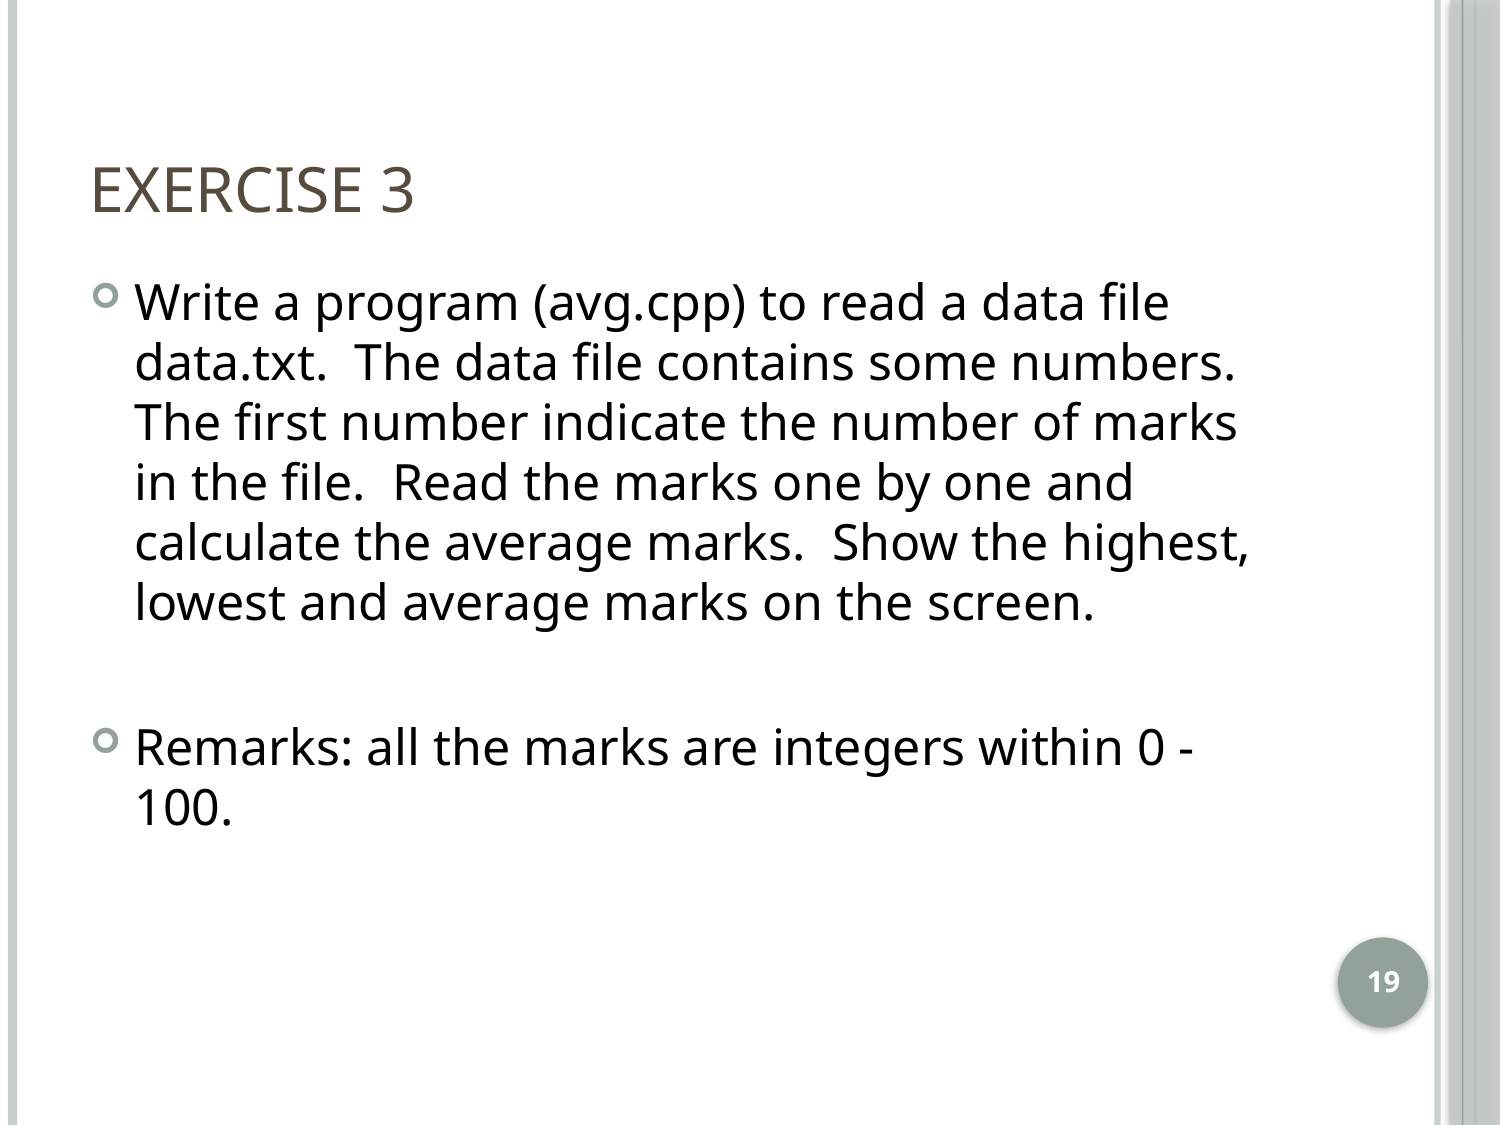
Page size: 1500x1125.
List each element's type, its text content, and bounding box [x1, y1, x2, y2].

title Exercise 3 [75, 45, 1300, 233]
slide_number 19 [1333, 940, 1434, 1026]
list Write a program (avg.cpp) to read a data file data.txt. The data file contains some numbers. The first number indicate the number of marks in the file. Read the marks one by one and calculate the average marks. Show the highest, lowest and average marks on the screen. Remarks: all the marks are integers within 0 - 100. [75, 262, 1300, 1062]
